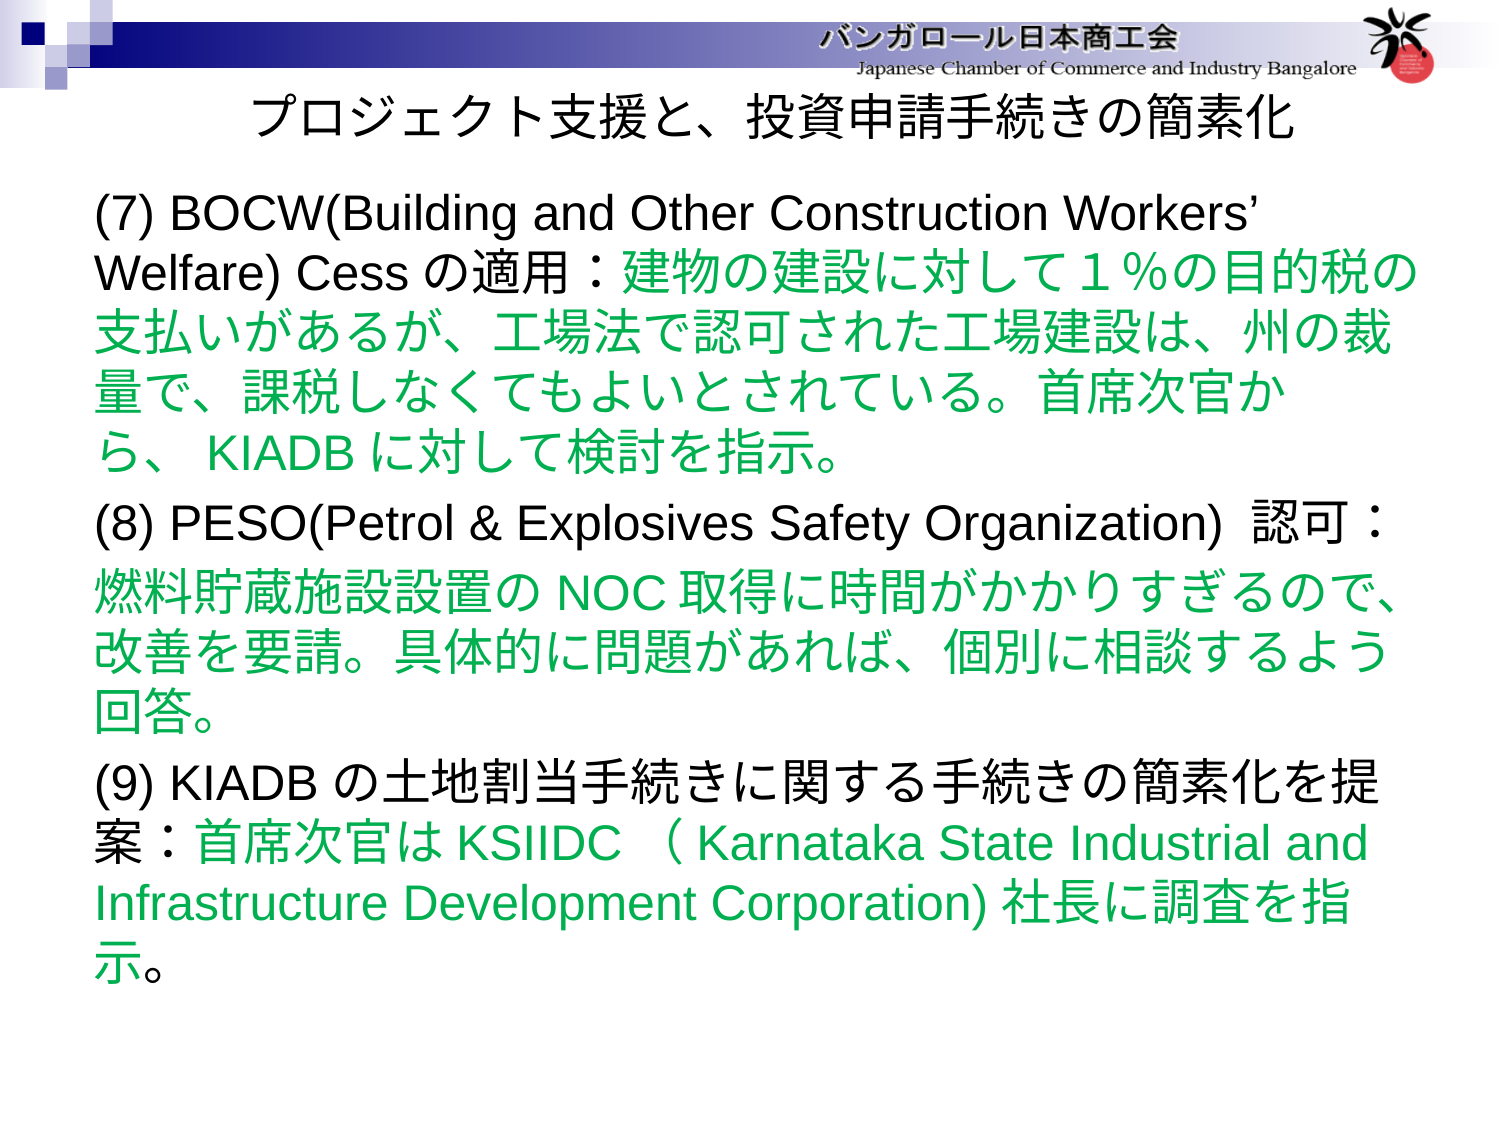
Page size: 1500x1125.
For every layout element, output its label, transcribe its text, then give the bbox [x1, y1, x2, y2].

picture [796, 6, 1447, 103]
title プロジェクト支援と、投資申請手続きの簡素化 [96, 50, 1447, 172]
list (7) BOCW(Building and Other Construction Workers’ Welfare) Cessの適用：建物の建設に対して１％の目的税の支払いがあるが、工場法で認可された工場建設は、州の裁量で、課税しなくてもよいとされている。首席次官から、KIADBに対して検討を指示。 (8) PESO(Petrol & Explosives Safety Organization) 認可： 燃料貯蔵施設設置のNOC取得に時間がかかりすぎるので、改善を要請。具体的に問題があれば、個別に相談するよう回答。 (9) KIADBの土地割当手続きに関する手続きの簡素化を提案：首席次官はKSIIDC（Karnataka State Industrial and Infrastructure Development Corporation)社長に調査を指示。 [79, 172, 1450, 1024]
